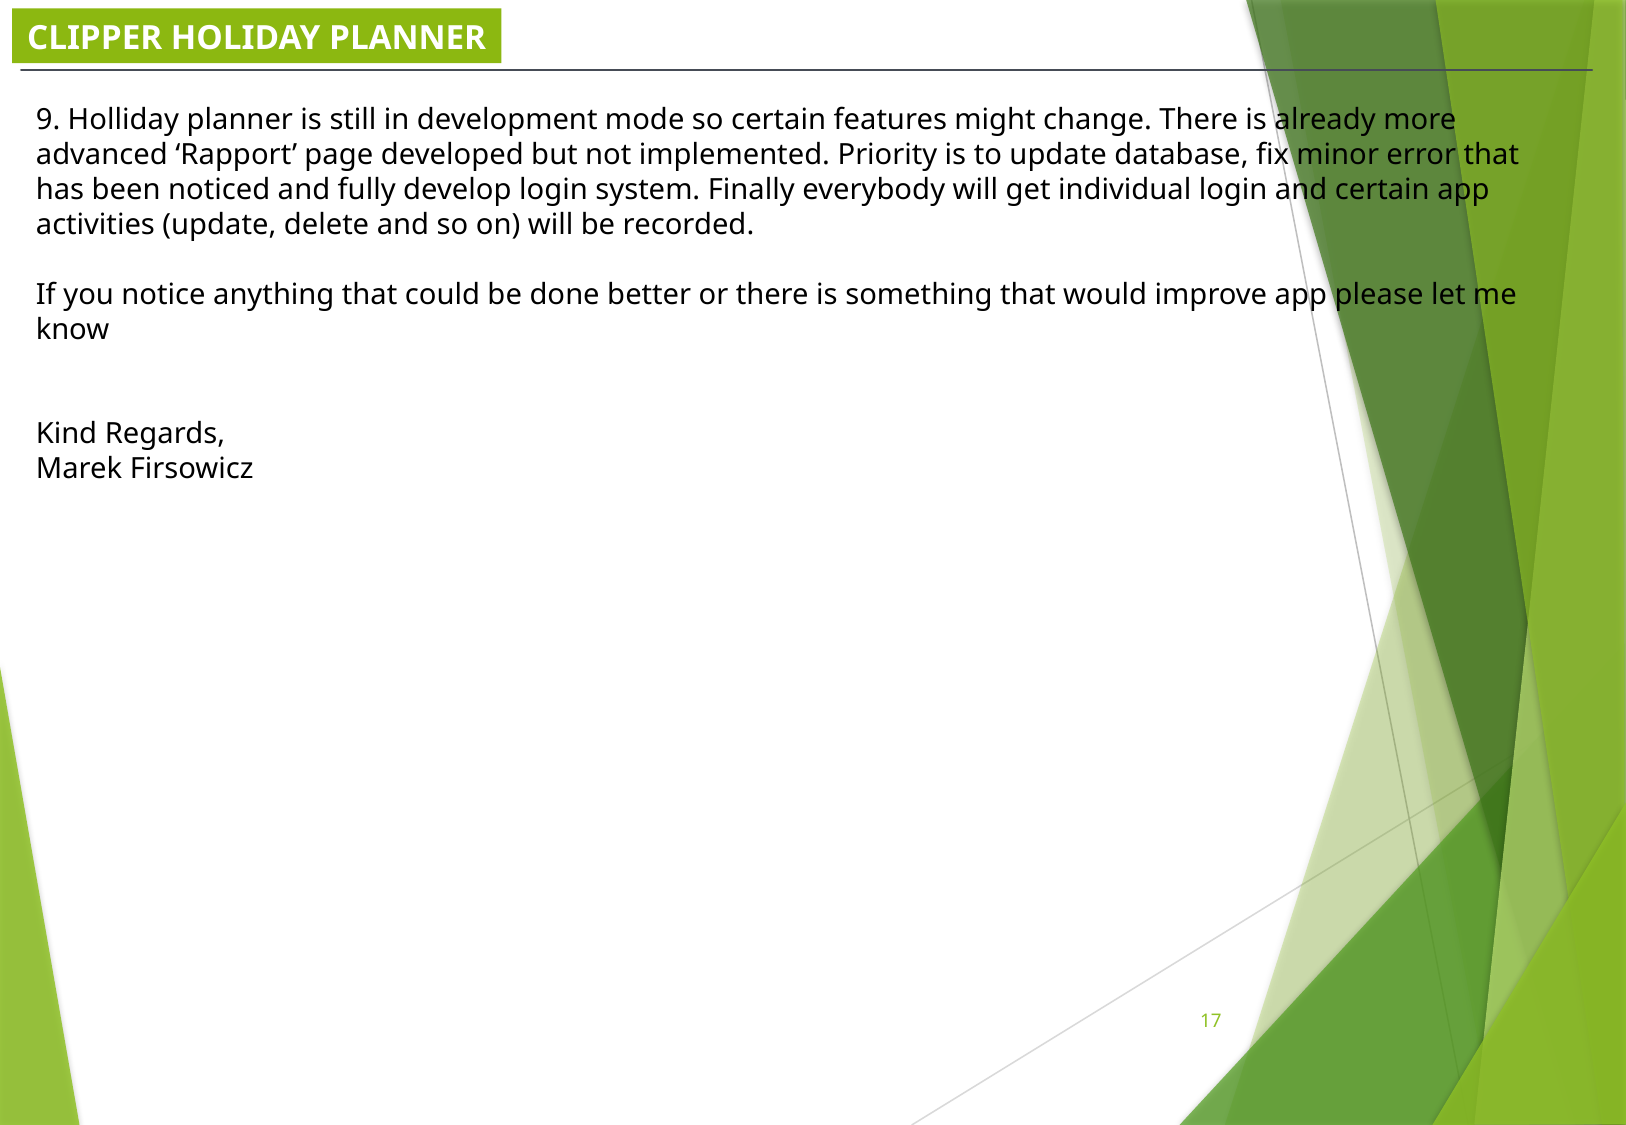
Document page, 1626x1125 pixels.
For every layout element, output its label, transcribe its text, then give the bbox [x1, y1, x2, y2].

slide_number 17 [1145, 991, 1237, 1051]
text_box CLIPPER HOLIDAY PLANNER [12, 8, 502, 64]
text_box 9. Holliday planner is still in development mode so certain features might change. There is already more advanced ‘Rapport’ page developed but not implemented. Priority is to update database, fix minor error that has been noticed and fully develop login system. Finally everybody will get individual login and certain app activities (update, delete and so on) will be recorded. If you notice anything that could be done better or there is something that would improve app please let me know Kind Regards, Marek Firsowicz [21, 92, 1571, 493]
